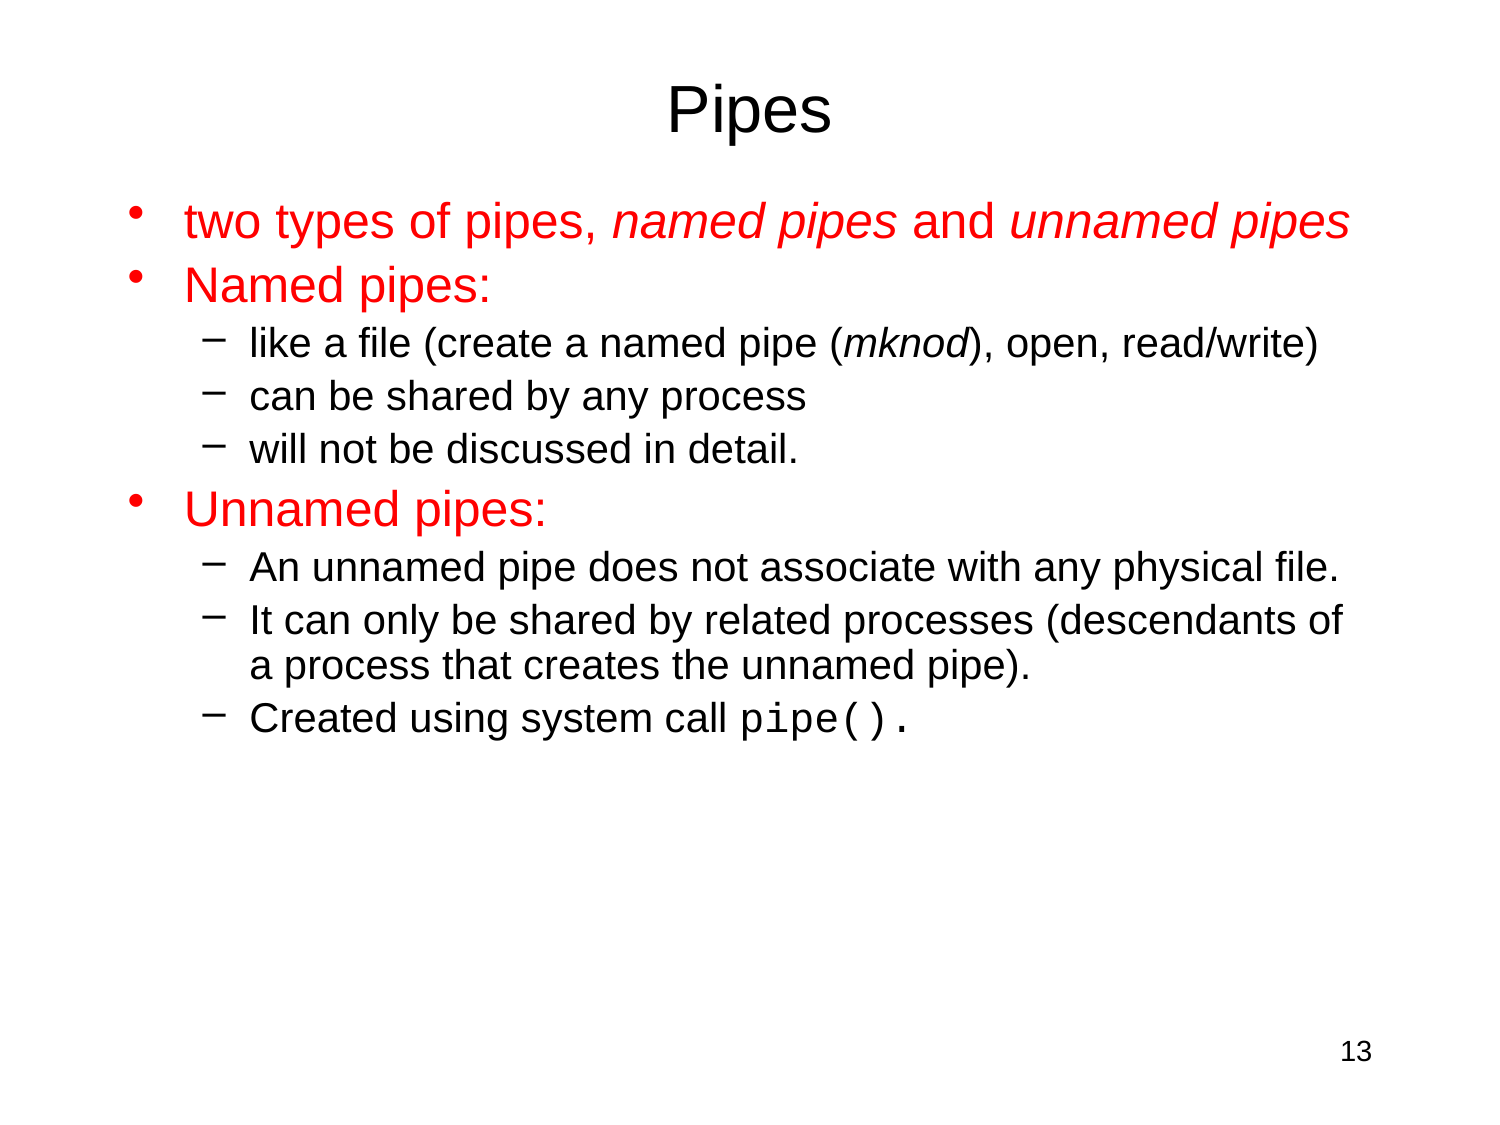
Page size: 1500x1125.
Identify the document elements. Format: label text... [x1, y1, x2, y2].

list two types of pipes, named pipes and unnamed pipes Named pipes: like a file (create a named pipe (mknod), open, read/write) can be shared by any process will not be discussed in detail. Unnamed pipes: An unnamed pipe does not associate with any physical file. It can only be shared by related processes (descendants of a process that creates the unnamed pipe). Created using system call pipe(). [112, 187, 1388, 1000]
title Pipes [112, 62, 1388, 150]
slide_number 13 [1074, 1024, 1388, 1101]
